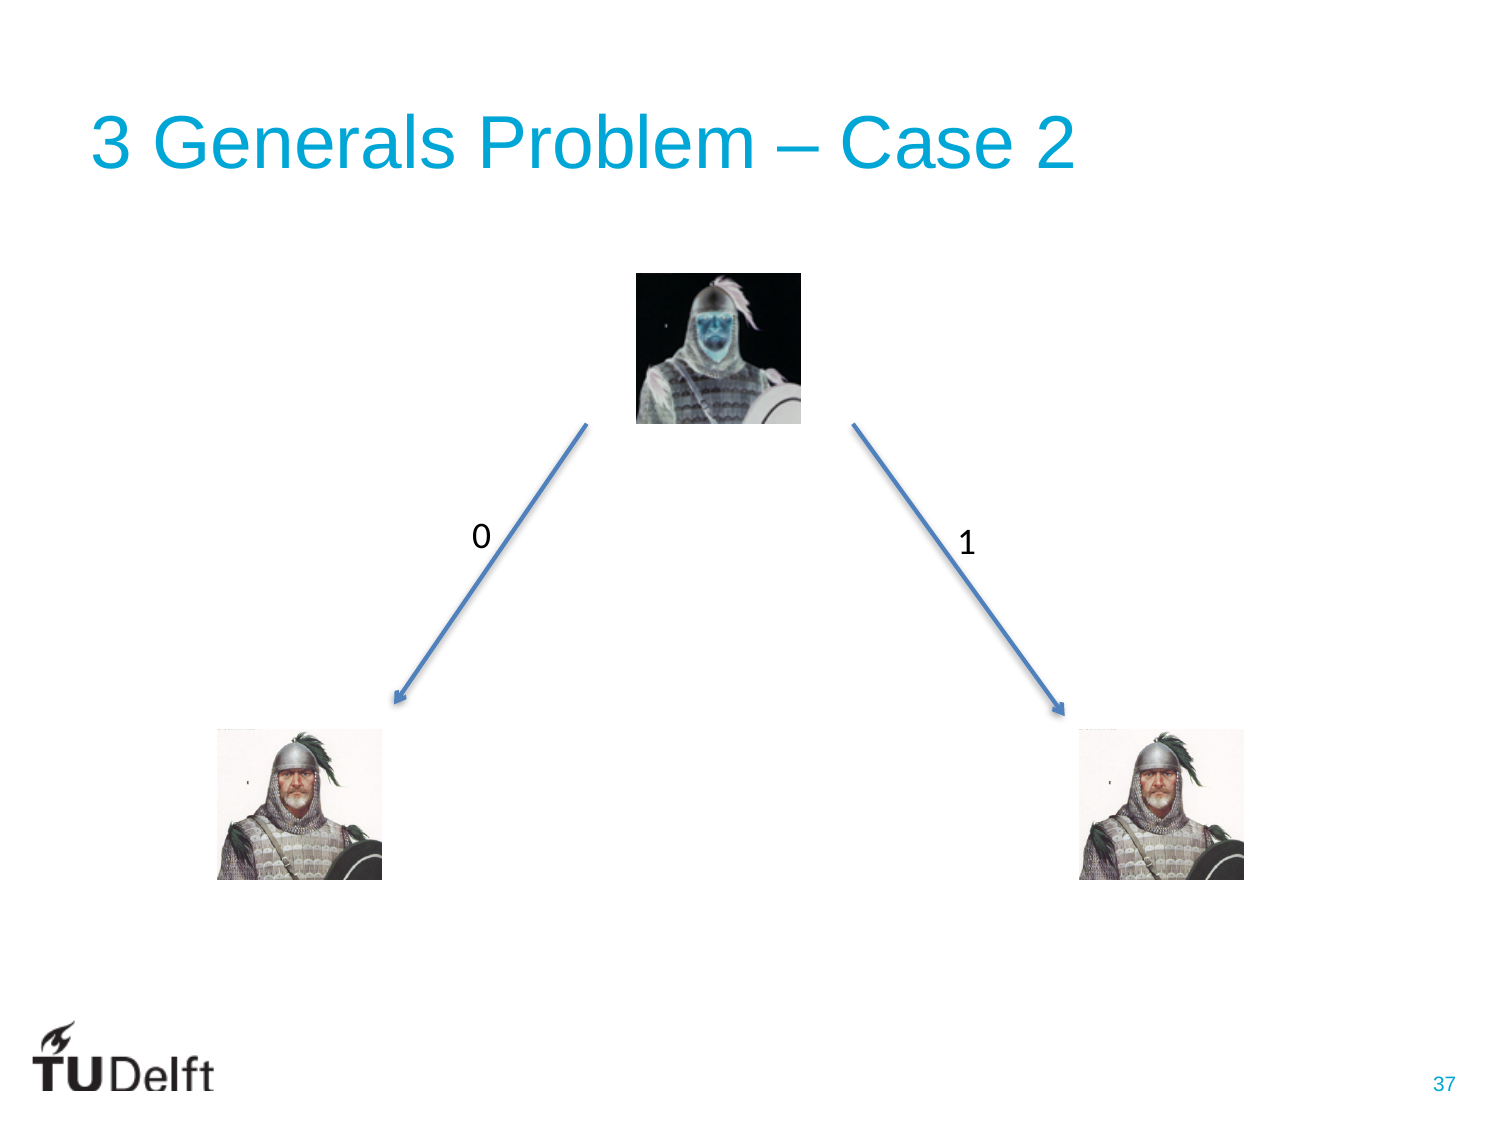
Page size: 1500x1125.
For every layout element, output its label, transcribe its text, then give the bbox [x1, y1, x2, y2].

picture [636, 273, 801, 425]
picture [1079, 729, 1244, 880]
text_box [393, 423, 587, 705]
picture [217, 729, 382, 880]
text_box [852, 423, 1065, 717]
title 3 Generals Problem – Case 2 [75, 45, 1447, 233]
